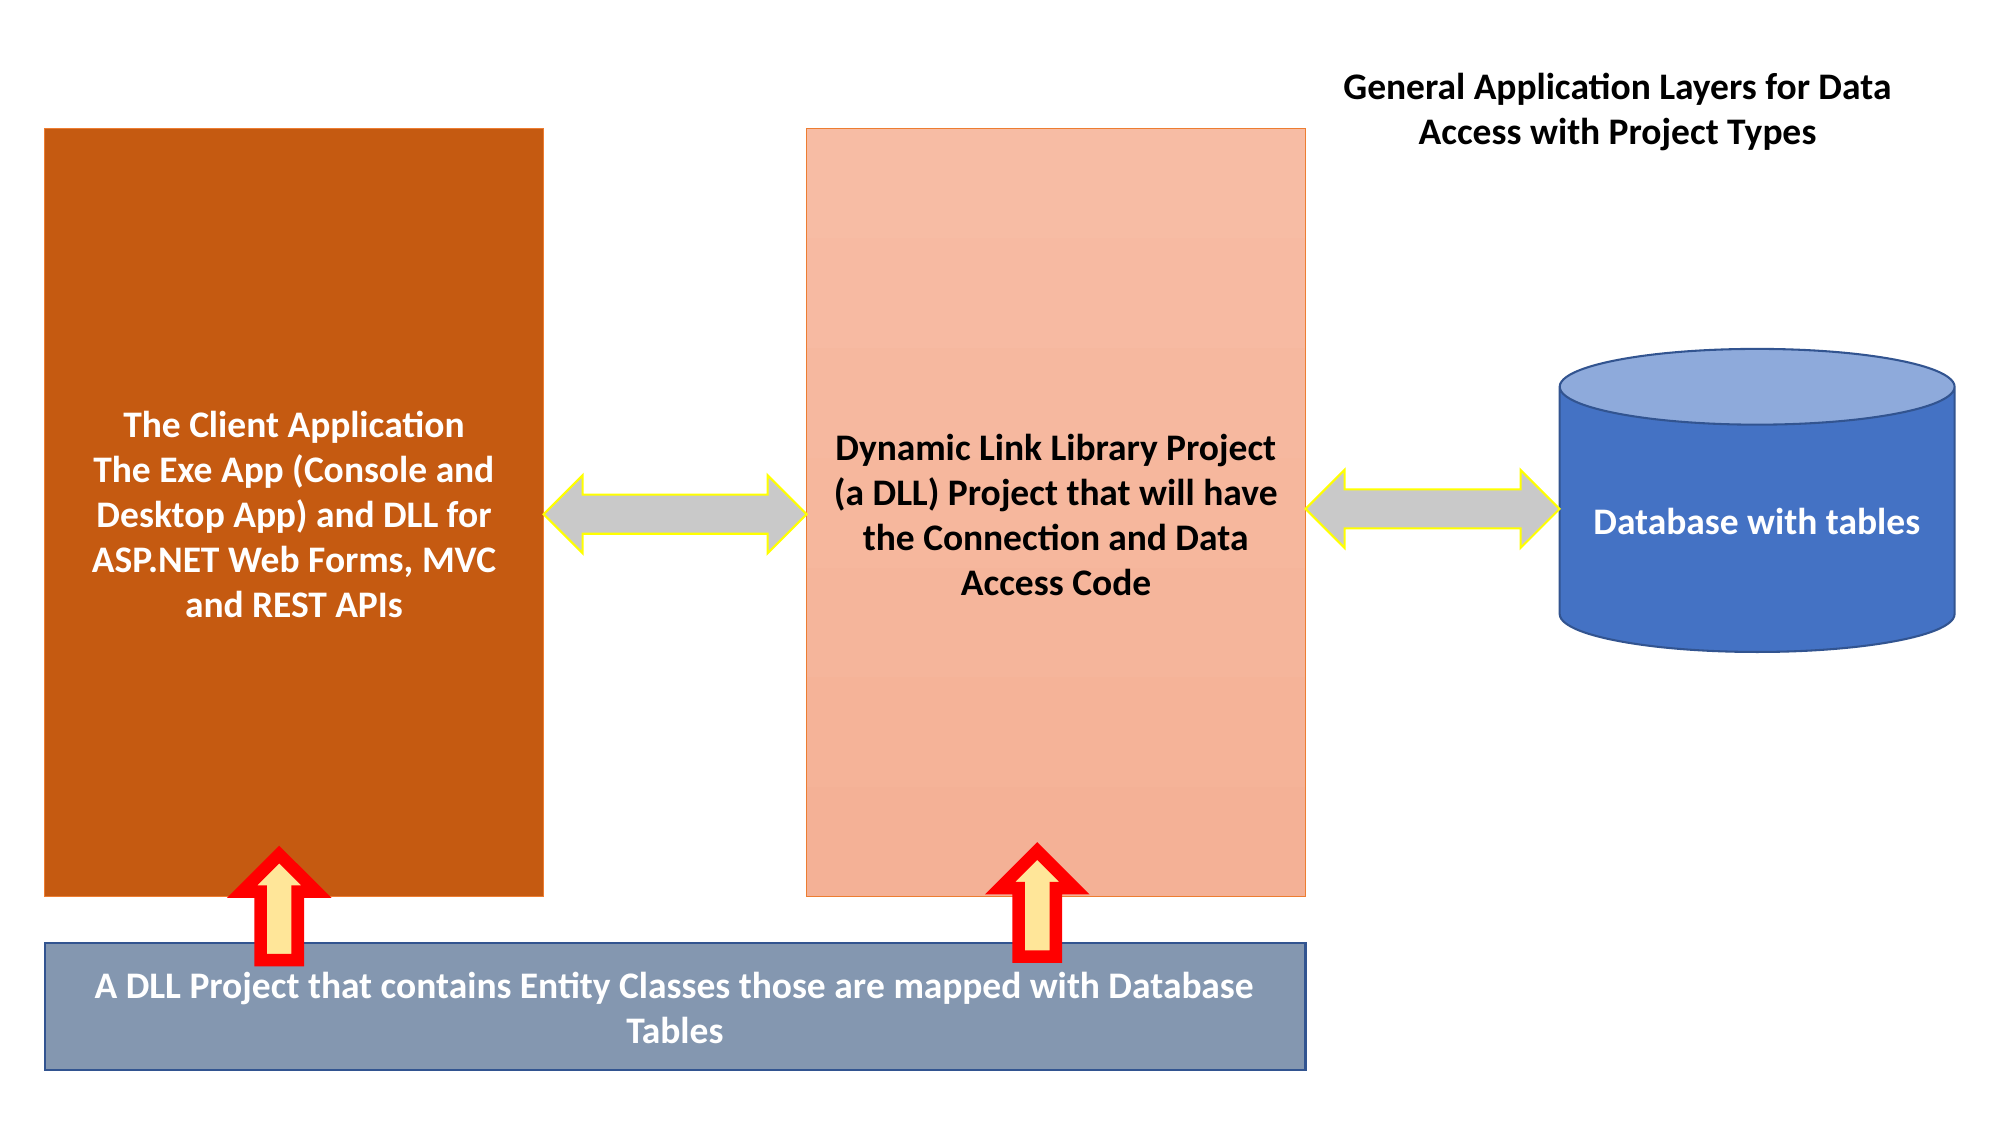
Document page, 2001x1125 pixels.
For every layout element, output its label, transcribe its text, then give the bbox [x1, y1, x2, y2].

text_box [542, 472, 809, 556]
text_box The Client Application The Exe App (Console and Desktop App) and DLL for ASP.NET Web Forms, MVC and REST APIs [44, 128, 544, 897]
text_box General Application Layers for Data Access with Project Types [1302, 55, 1934, 160]
text_box Database with tables [1558, 347, 1956, 654]
text_box Dynamic Link Library Project (a DLL) Project that will have the Connection and Data Access Code [806, 128, 1306, 897]
text_box [1304, 467, 1562, 551]
text_box [239, 853, 319, 962]
text_box [997, 849, 1077, 958]
text_box A DLL Project that contains Entity Classes those are mapped with Database Tables [44, 942, 1307, 1071]
text_box The First Request to Load the Page [1561, 350, 1953, 423]
